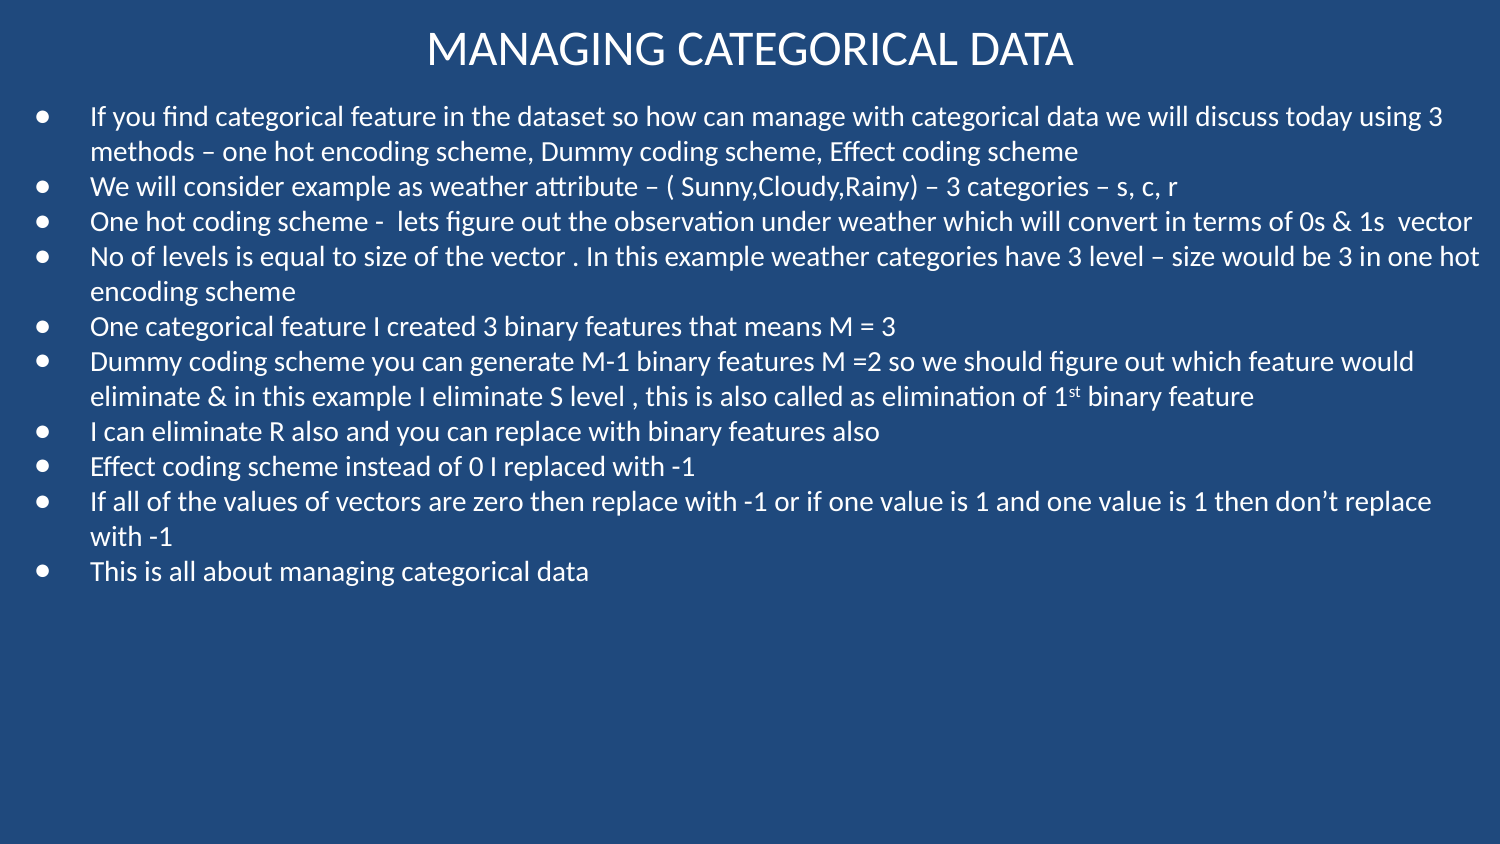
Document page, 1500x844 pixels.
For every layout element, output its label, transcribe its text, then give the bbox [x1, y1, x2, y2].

title MANAGING CATEGORICAL DATA [51, 0, 1449, 59]
list If you find categorical feature in the dataset so how can manage with categorical data we will discuss today using 3 methods – one hot encoding scheme, Dummy coding scheme, Effect coding scheme We will consider example as weather attribute – ( Sunny,Cloudy,Rainy) – 3 categories – s, c, r One hot coding scheme - lets figure out the observation under weather which will convert in terms of 0s & 1s vector No of levels is equal to size of the vector . In this example weather categories have 3 level – size would be 3 in one hot encoding scheme One categorical feature I created 3 binary features that means M = 3 Dummy coding scheme you can generate M-1 binary features M =2 so we should figure out which feature would eliminate & in this example I eliminate S level , this is also called as elimination of 1st binary feature I can eliminate R also and you can replace with binary features also Effect coding scheme instead of 0 I replaced with -1 If all of the values of vectors are zero then replace with -1 or if one value is 1 and one value is 1 then don’t replace with -1 This is all about managing categorical data [0, 82, 1500, 844]
